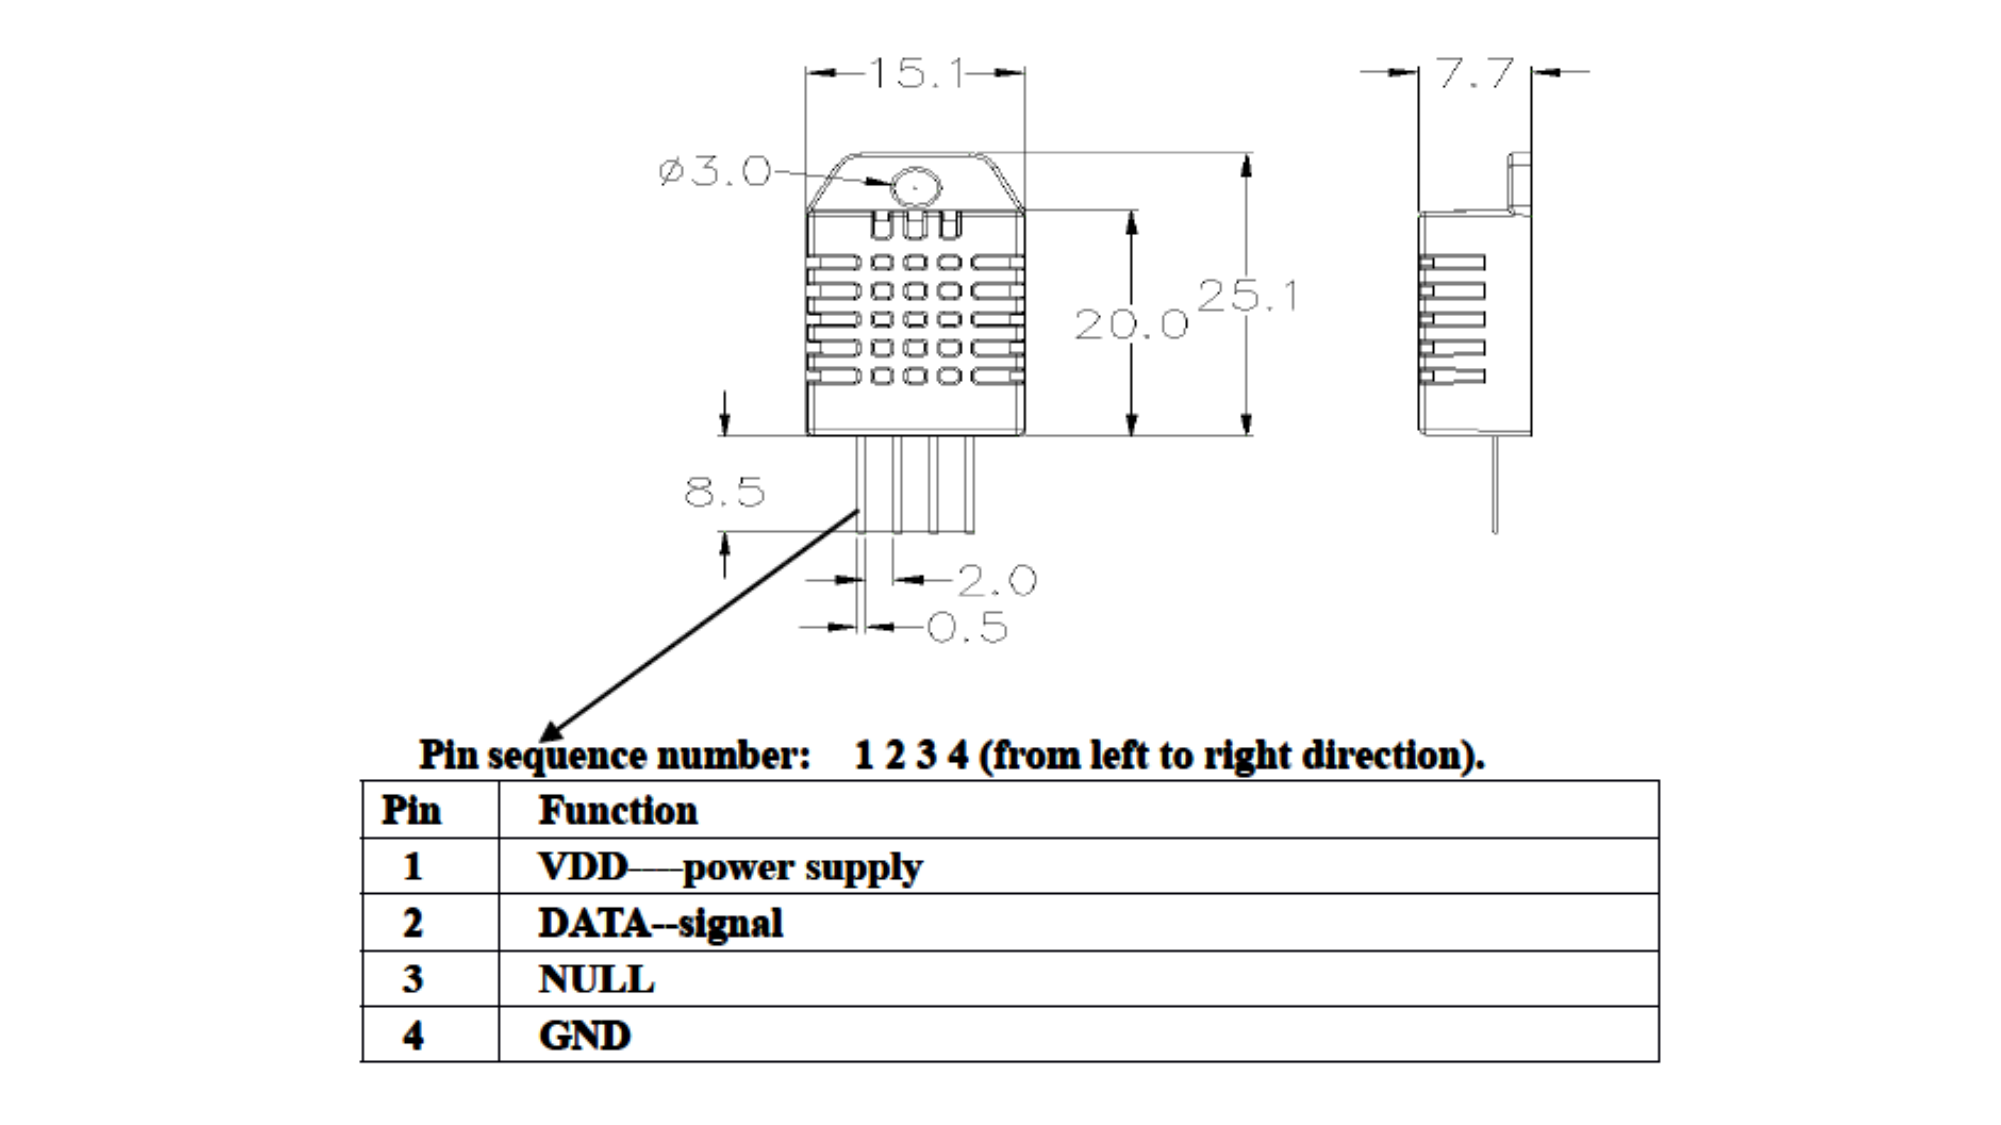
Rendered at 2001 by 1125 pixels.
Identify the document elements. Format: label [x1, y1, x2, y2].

picture [256, 20, 1880, 1091]
